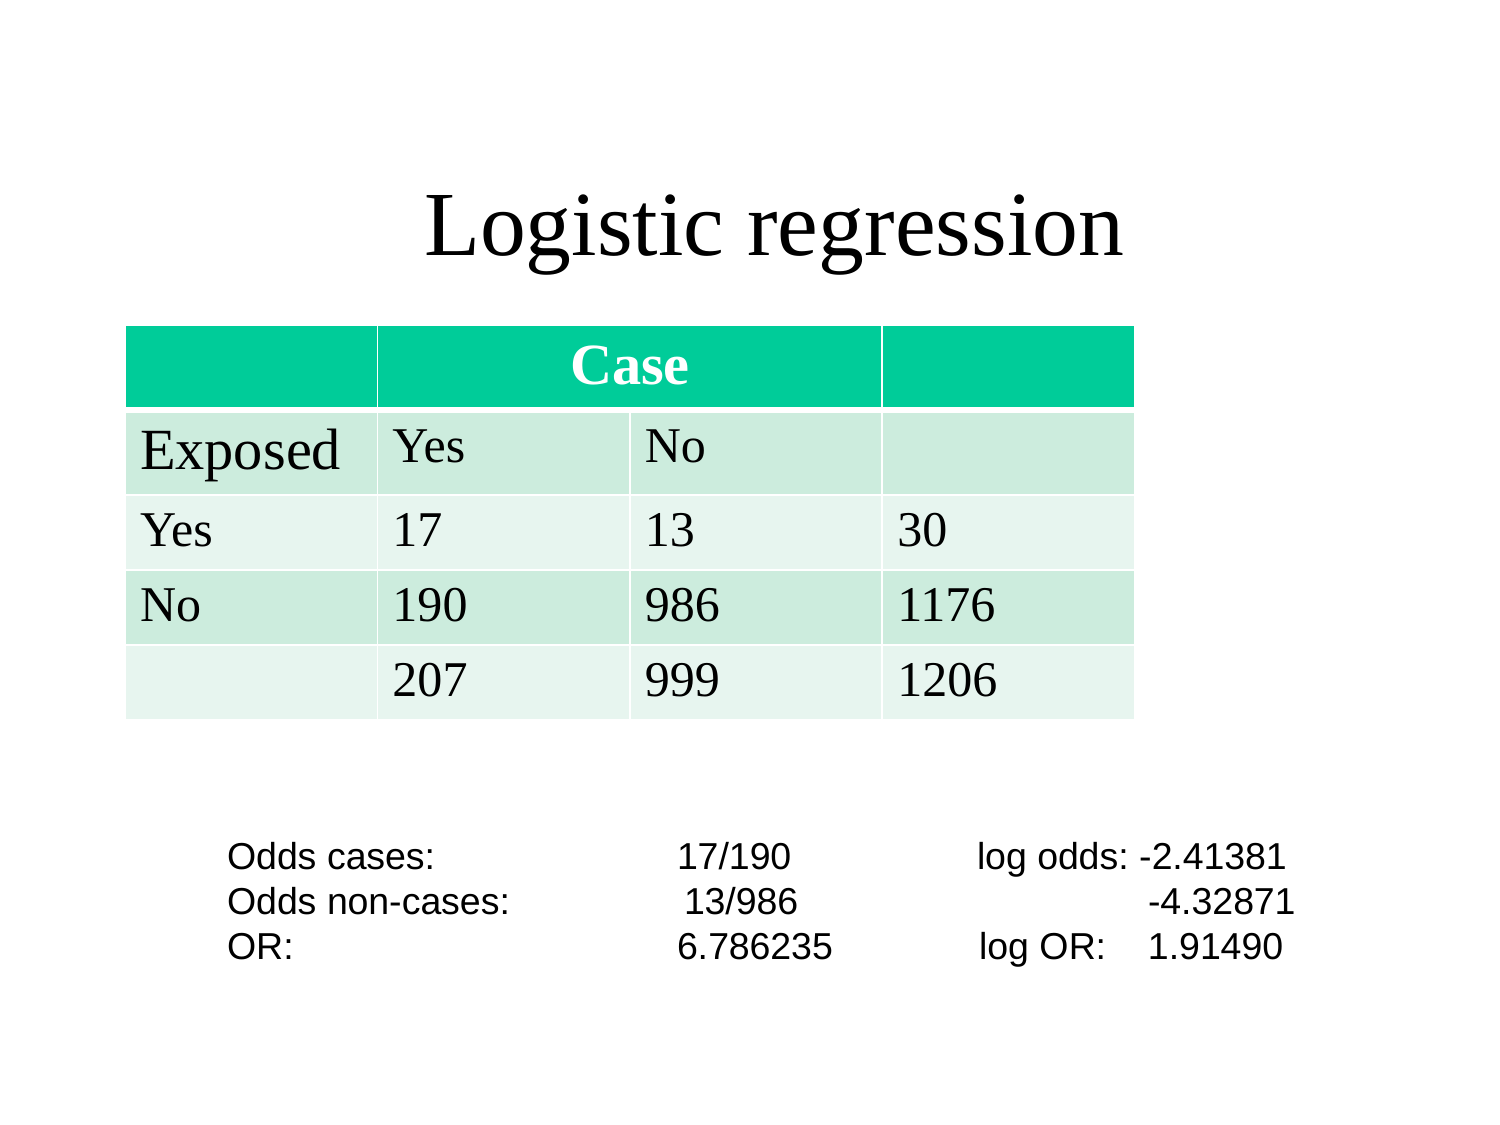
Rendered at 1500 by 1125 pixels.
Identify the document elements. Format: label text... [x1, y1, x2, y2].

table_cell 207 [378, 646, 629, 719]
table_header [126, 326, 377, 407]
table_cell 17 [378, 496, 629, 569]
table_cell 13 [631, 496, 881, 569]
table_cell [126, 646, 377, 719]
table_cell 190 [378, 571, 629, 644]
text_box Odds cases: 17/190 log odds: -2.41381 Odds non-cases: 13/986 -4.32871 OR: 6.786235 log OR: 1.91490 [212, 824, 1500, 975]
table_cell 986 [631, 571, 881, 644]
table_header [883, 326, 1134, 407]
table_header Case [378, 326, 881, 407]
title Logistic regression [125, 125, 1425, 313]
table_cell No [631, 413, 881, 494]
table_cell Yes [378, 413, 629, 494]
table_cell 30 [883, 496, 1134, 569]
table_cell Yes [126, 496, 377, 569]
table_cell 1206 [883, 646, 1134, 719]
table_cell [883, 413, 1134, 494]
table_cell 999 [631, 646, 881, 719]
table_cell 1176 [883, 571, 1134, 644]
table_cell No [126, 571, 377, 644]
table_cell Exposed [126, 413, 377, 494]
